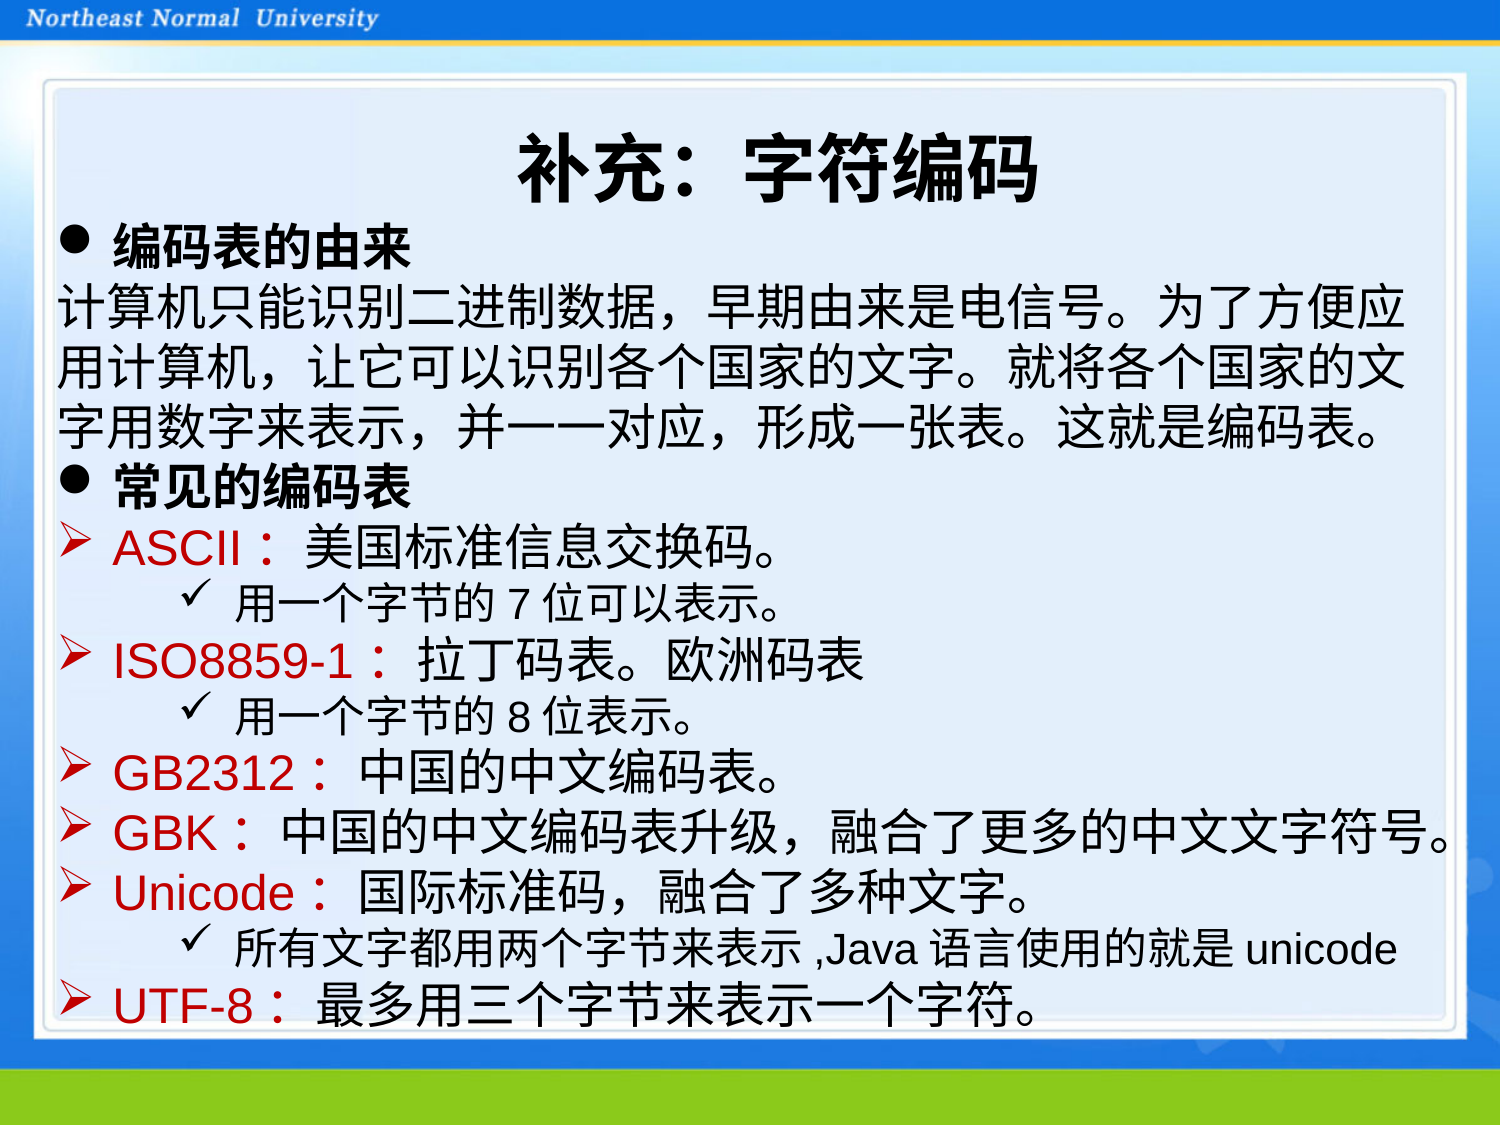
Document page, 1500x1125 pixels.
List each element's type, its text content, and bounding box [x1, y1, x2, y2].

text_box 编码表的由来 计算机只能识别二进制数据，早期由来是电信号。为了方便应用计算机，让它可以识别各个国家的文字。就将各个国家的文字用数字来表示，并一一对应，形成一张表。这就是编码表。 常见的编码表 ASCII：美国标准信息交换码。 用一个字节的7位可以表示。 ISO8859-1：拉丁码表。欧洲码表 用一个字节的8位表示。 GB2312：中国的中文编码表。 GBK：中国的中文编码表升级，融合了更多的中文文字符号。 Unicode：国际标准码，融合了多种文字。 所有文字都用两个字节来表示,Java语言使用的就是unicode UTF-8：最多用三个字节来表示一个字符。 [41, 208, 1471, 1041]
picture [0, 0, 1500, 1125]
text_box 补充：字符编码 [501, 113, 1152, 219]
